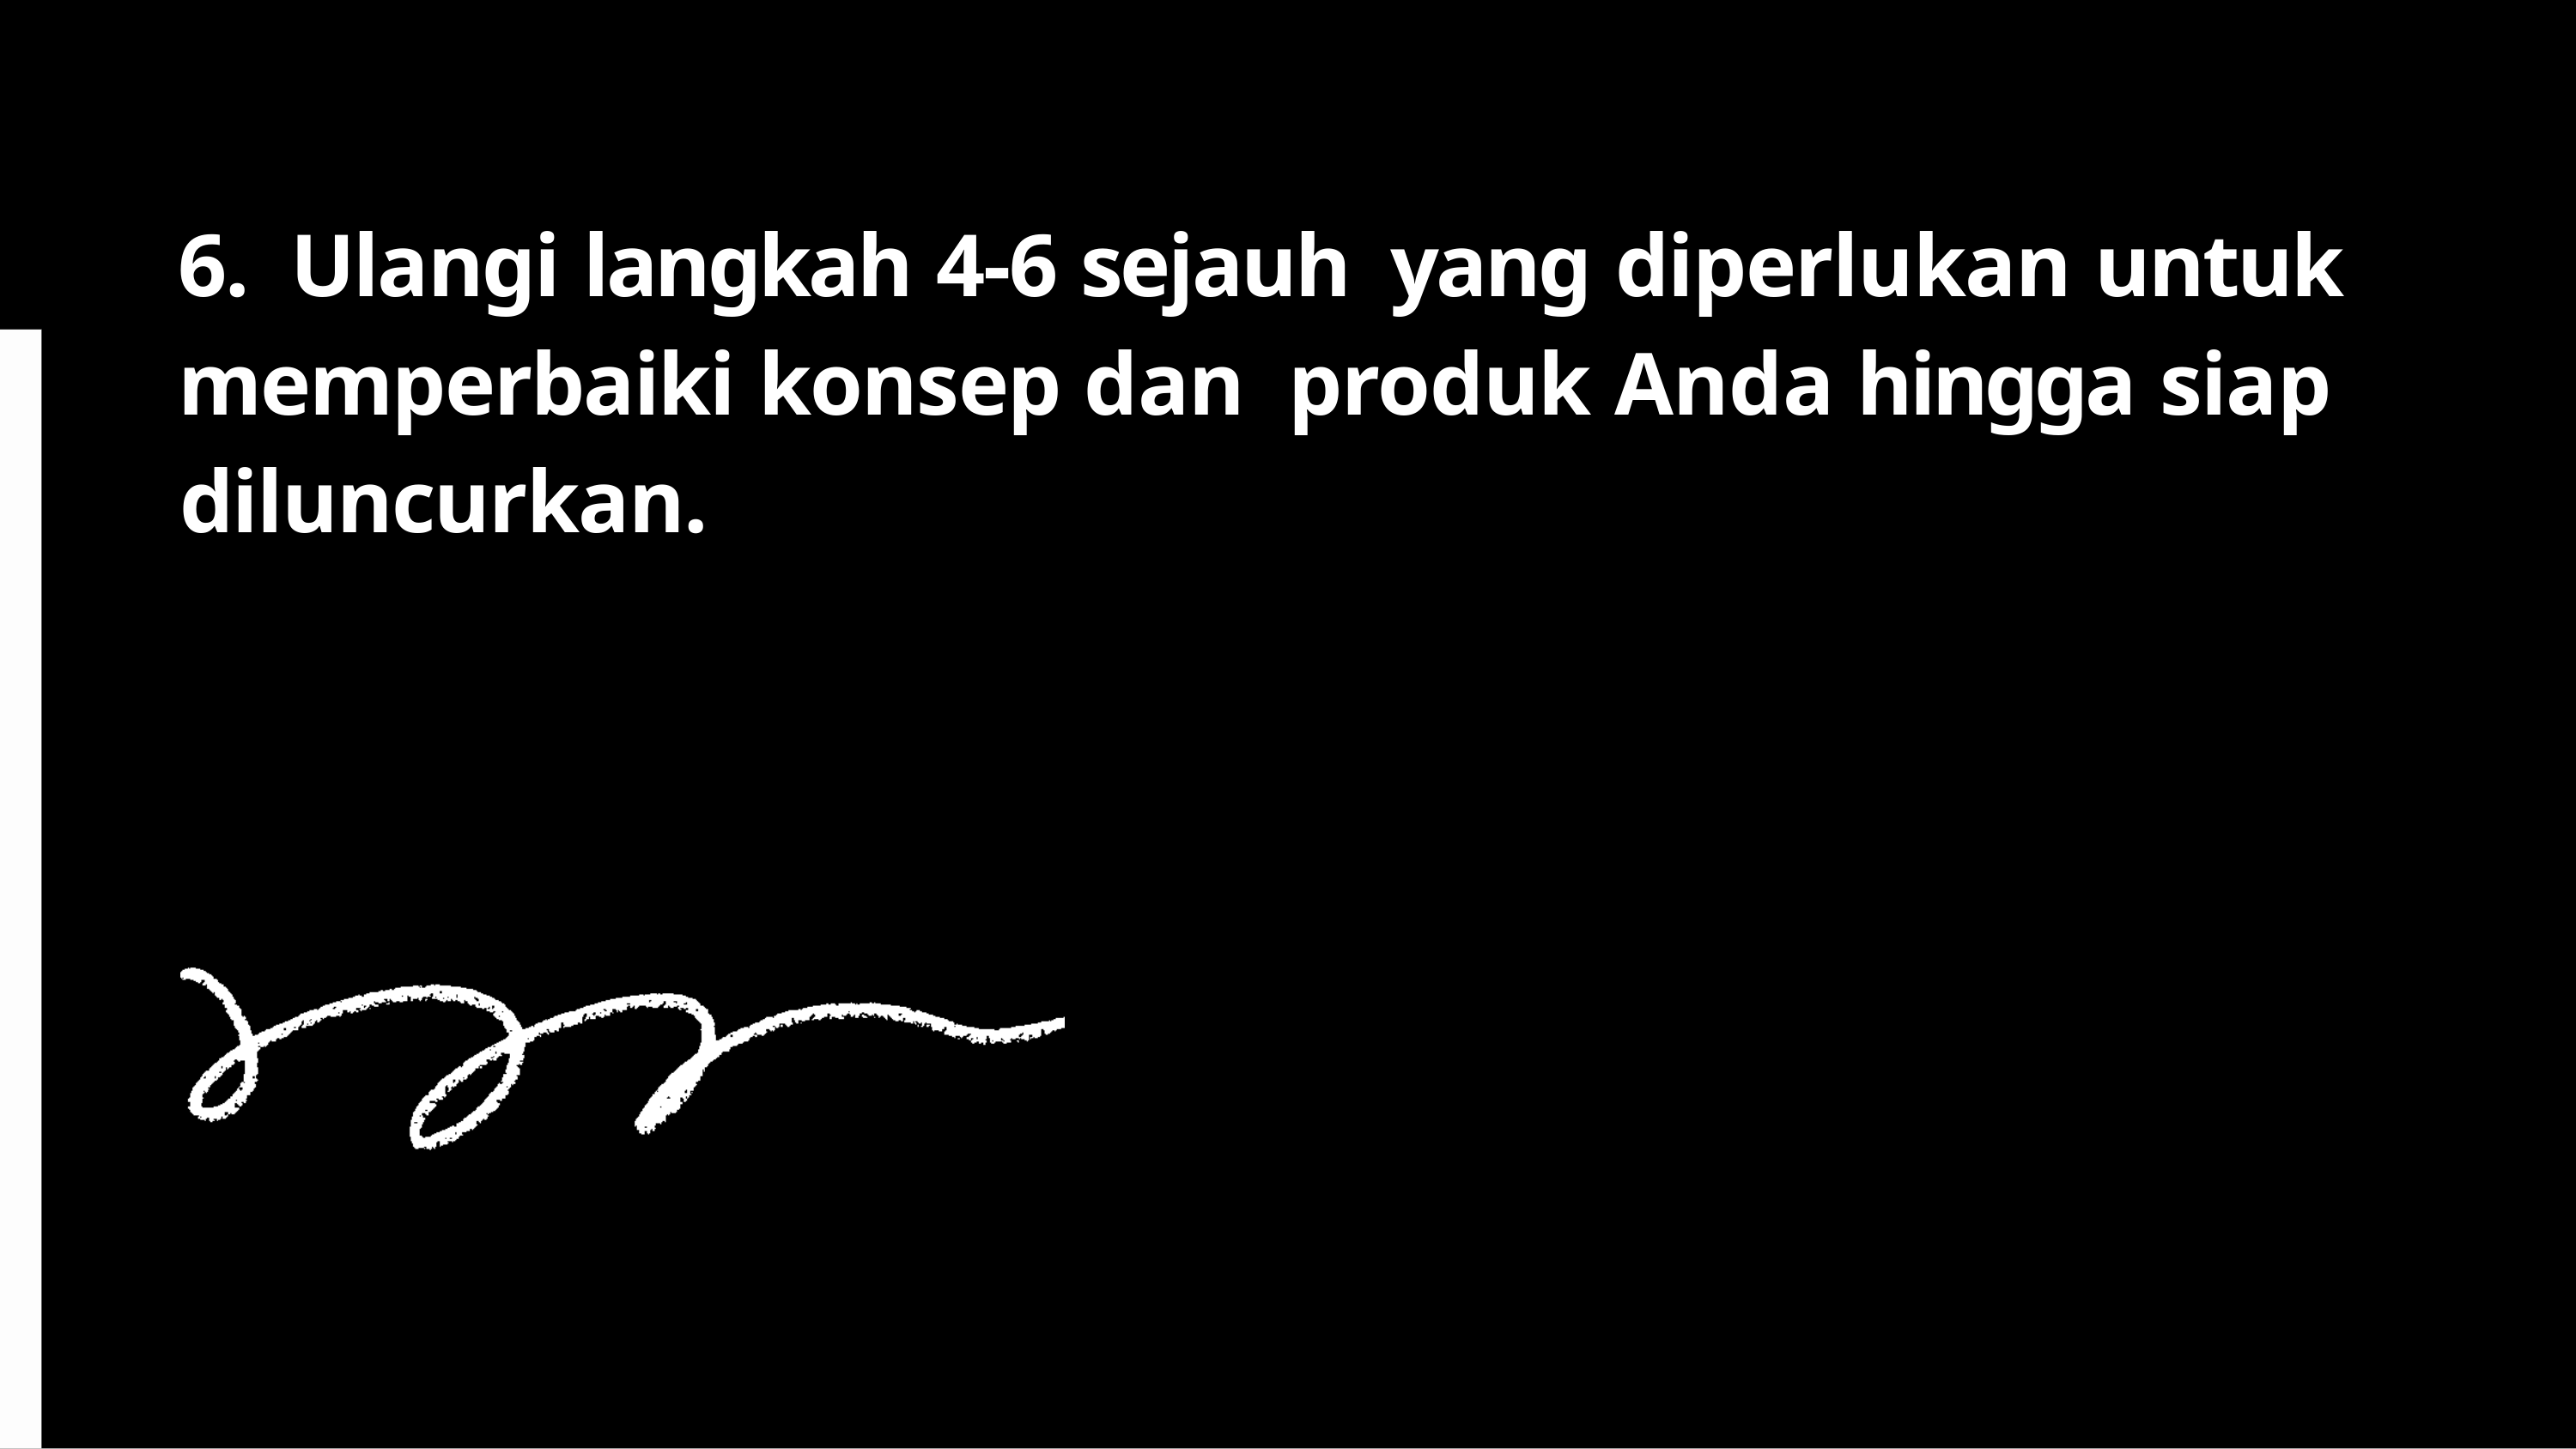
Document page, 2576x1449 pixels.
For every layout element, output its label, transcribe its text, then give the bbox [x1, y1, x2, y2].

text_box 6. Ulangi langkah 4-6 sejauh yang diperlukan untuk memperbaiki konsep dan produk Anda hingga siap diluncurkan. [178, 177, 2490, 550]
picture [179, 967, 1065, 1150]
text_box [0, 0, 42, 1449]
